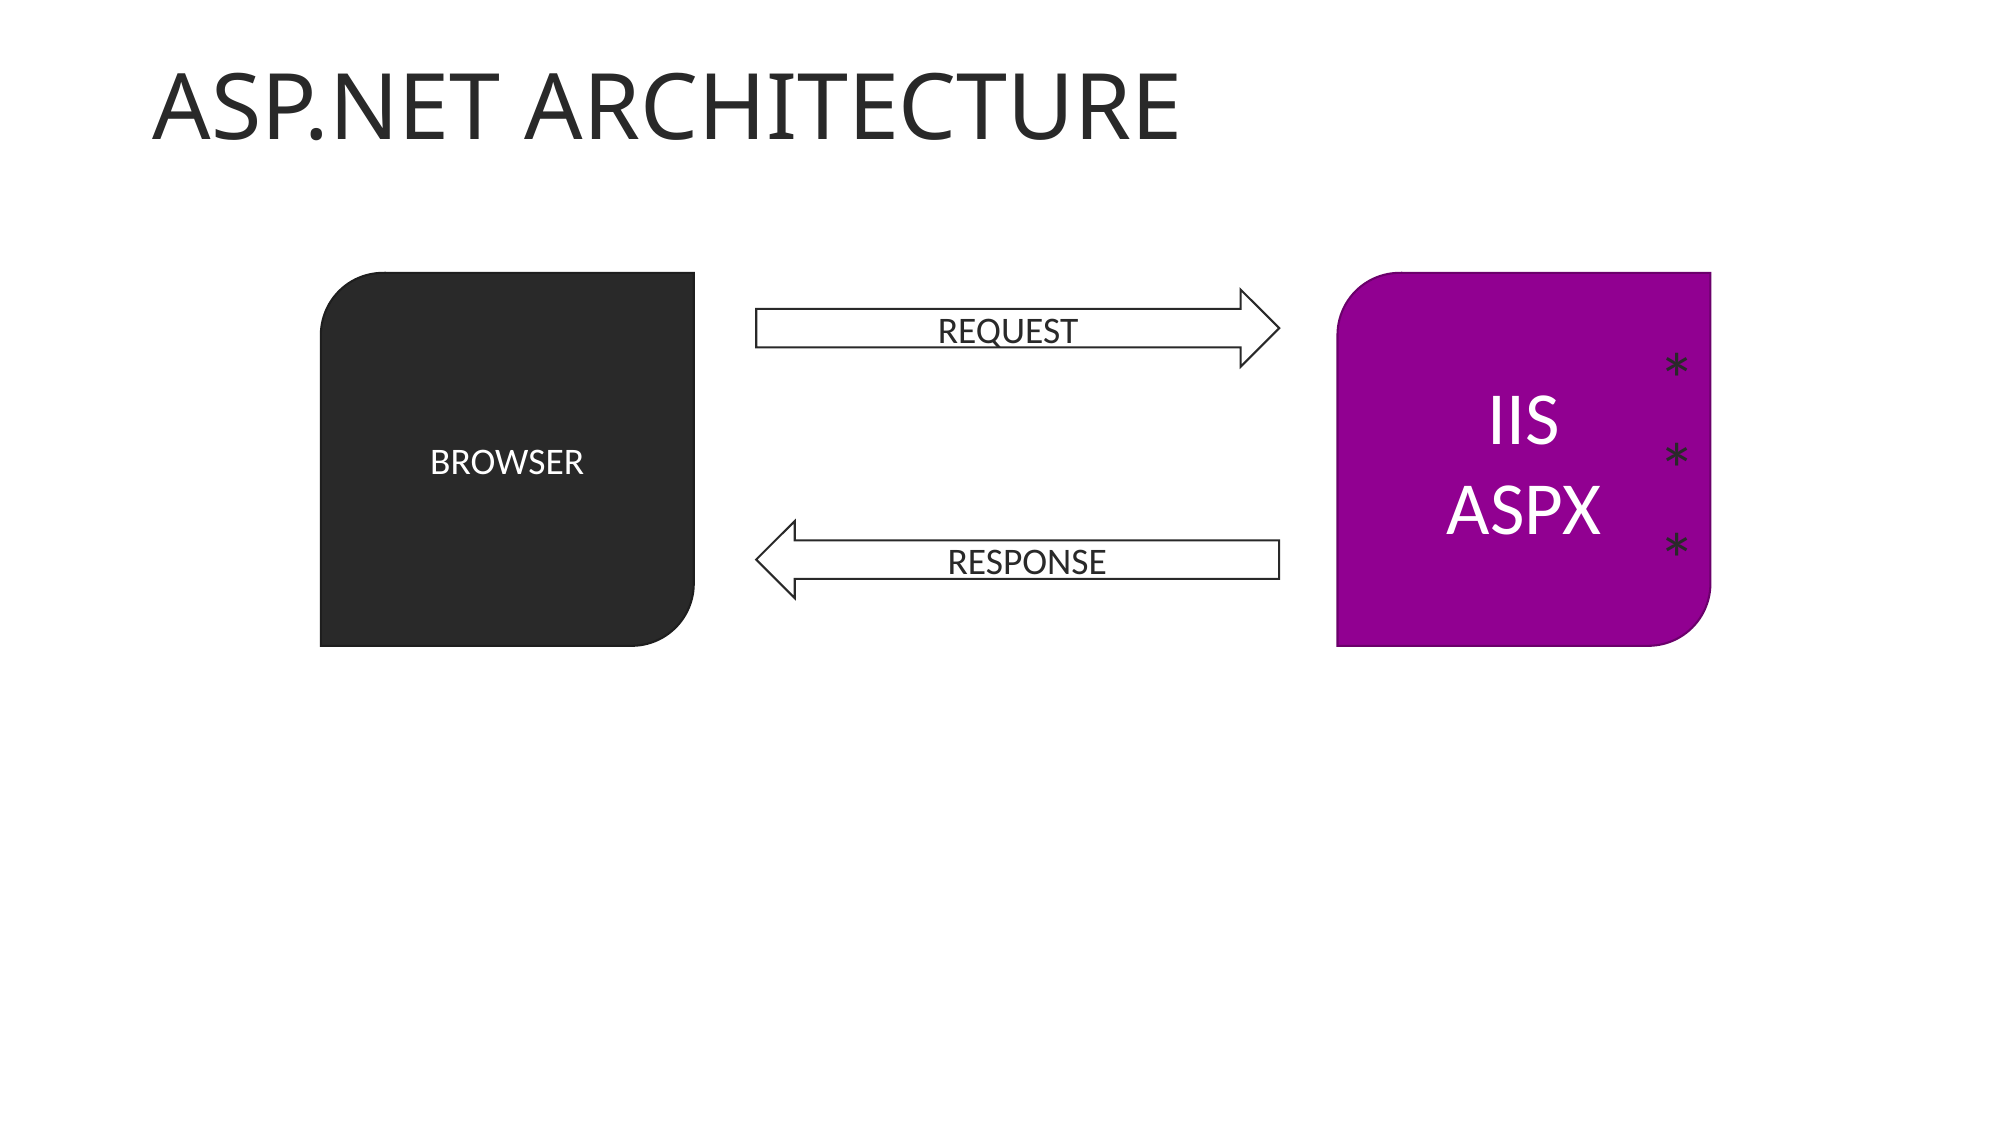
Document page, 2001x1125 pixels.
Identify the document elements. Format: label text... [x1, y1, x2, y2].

text_box RESPONSE [754, 518, 1281, 601]
text_box BROWSER [319, 271, 695, 647]
text_box * * * [1643, 324, 1762, 609]
text_box IIS ASPX [1336, 271, 1712, 647]
title ASP.NET ARCHITECTURE [137, 1, 1863, 219]
text_box REQUEST [755, 287, 1281, 370]
